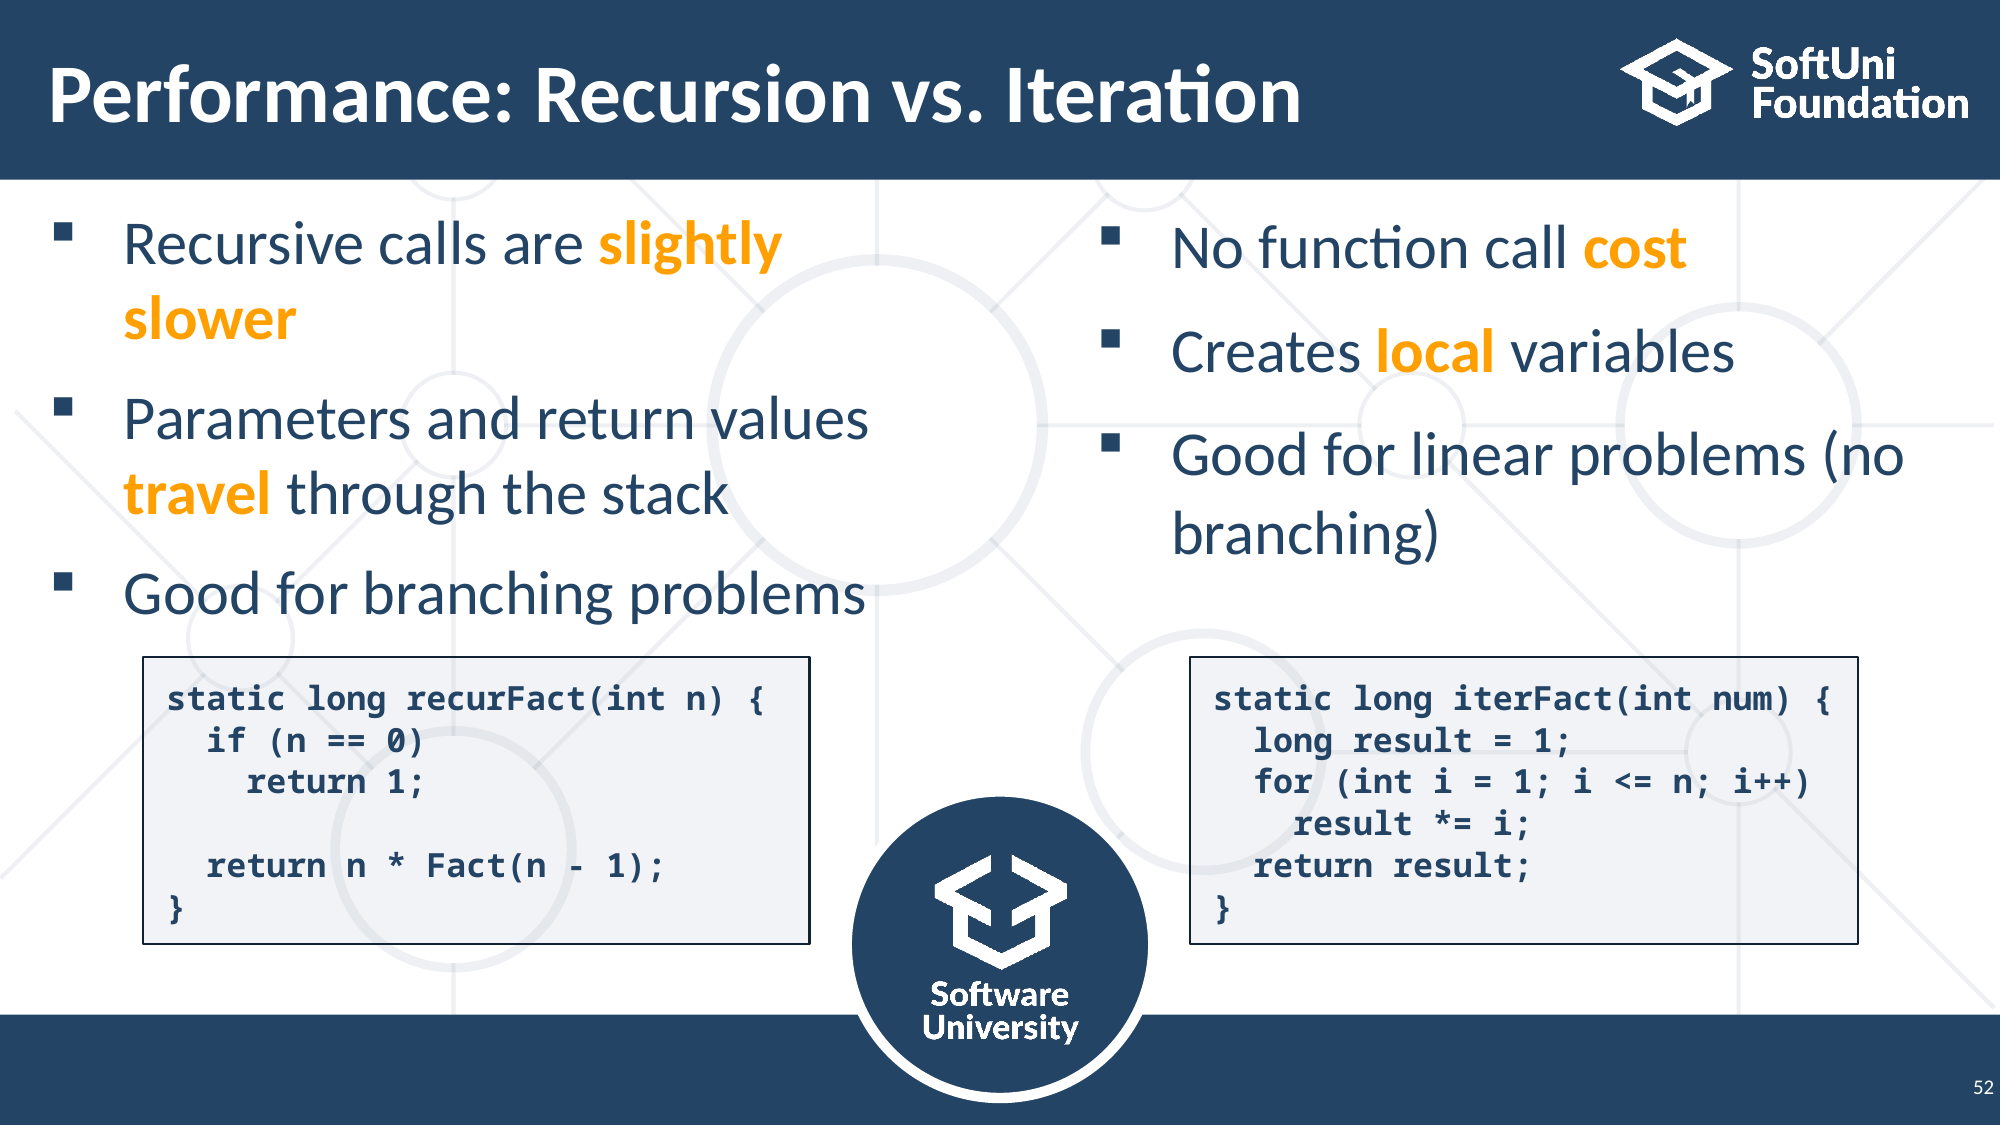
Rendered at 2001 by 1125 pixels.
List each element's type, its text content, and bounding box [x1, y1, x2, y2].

text_box static long recurFact(int n) { if (n == 0) return 1; return n * Fact(n - 1); } [142, 657, 810, 944]
title Performance: Recursion vs. Iteration [31, 16, 1591, 162]
list No function call cost Creates local variables Good for linear problems (no branching) [1078, 196, 1969, 988]
picture [921, 854, 1079, 1049]
text_box static long iterFact(int num) { long result = 1; for (int i = 1; i <= n; i++) result *= i; return result; } [1189, 657, 1858, 944]
list Recursive calls are slightly slower Parameters and return values travel through the stack Good for branching problems [31, 196, 922, 988]
picture [1619, 38, 1968, 126]
slide_number 52 [1929, 1070, 2000, 1103]
